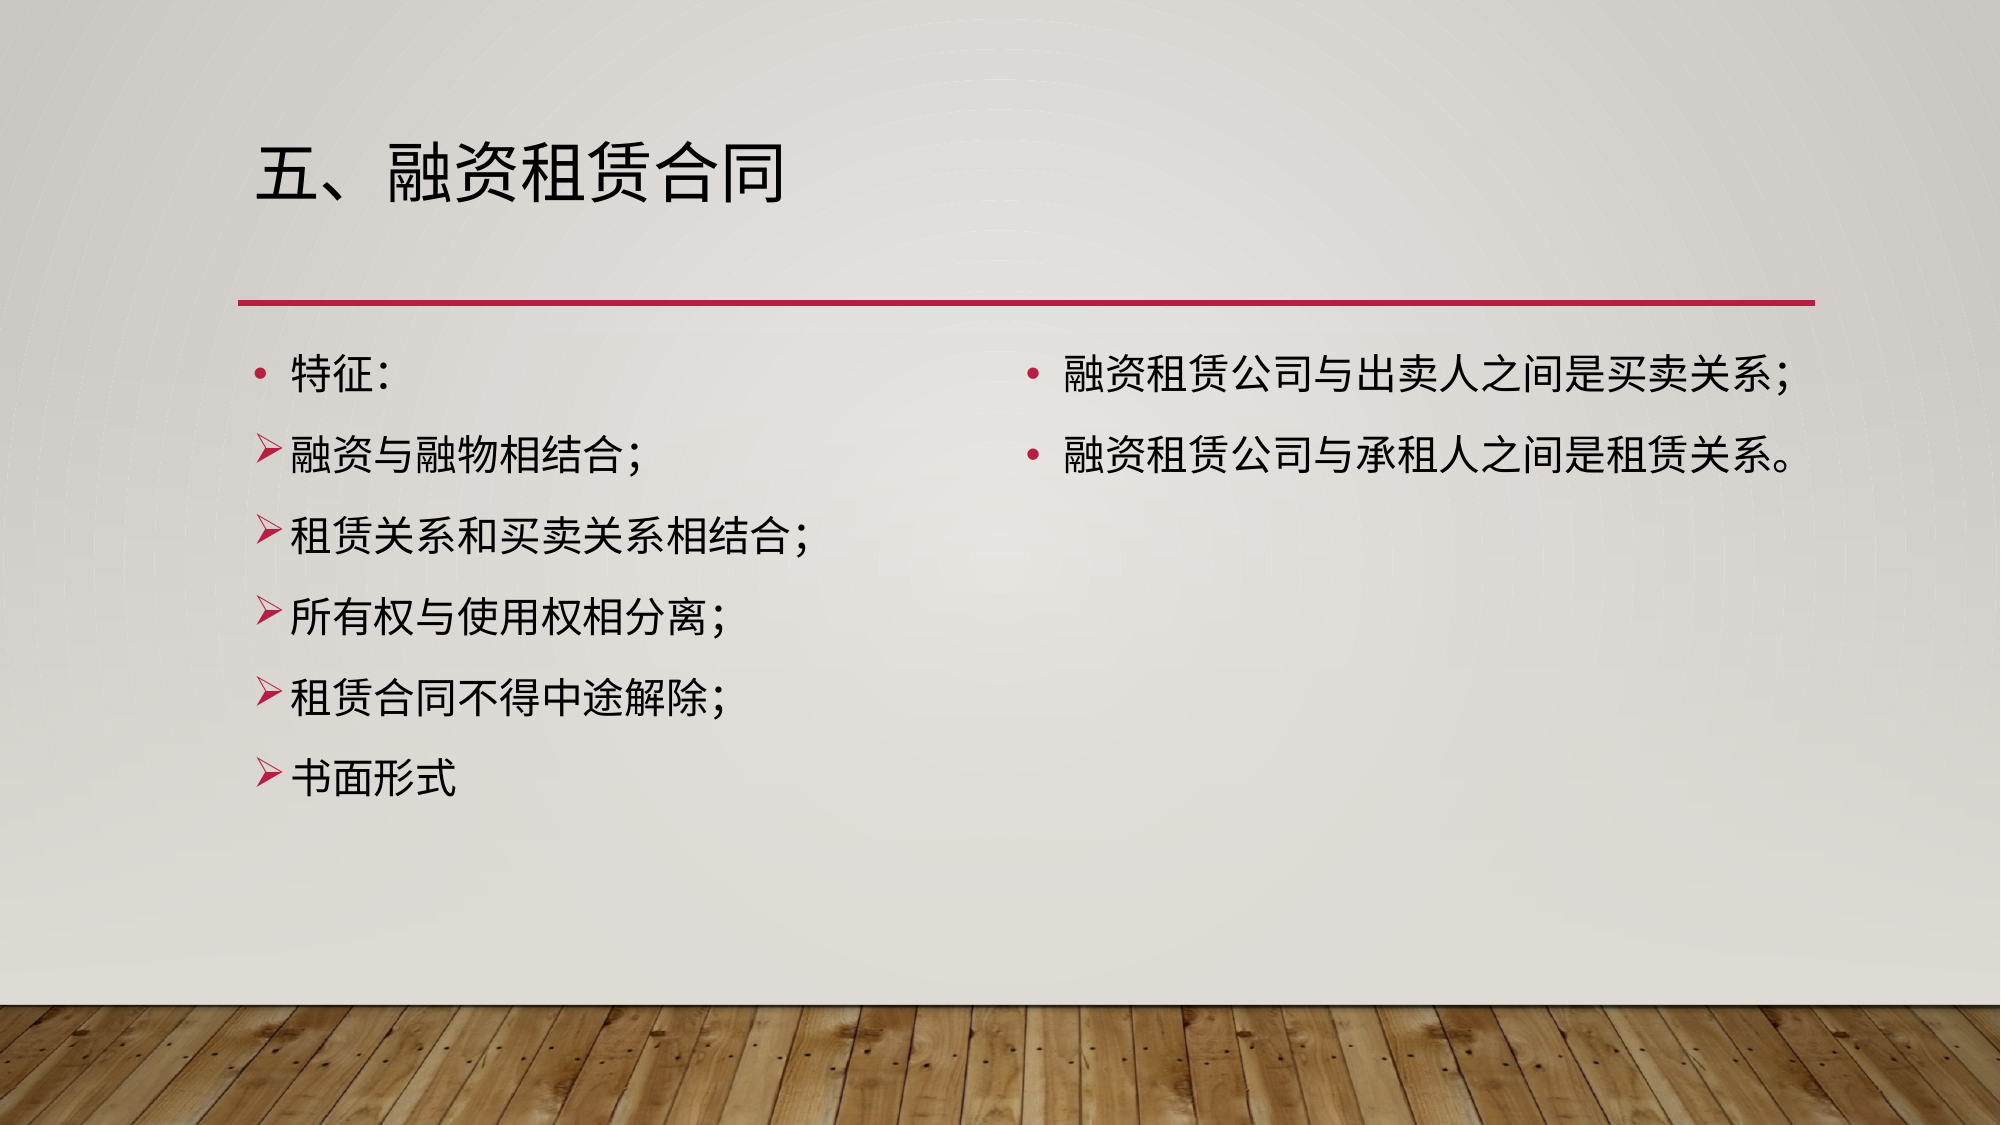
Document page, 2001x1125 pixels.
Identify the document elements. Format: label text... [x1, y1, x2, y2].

title 五、融资租赁合同 [238, 131, 1814, 305]
list 特征： 融资与融物相结合； 租赁关系和买卖关系相结合； 所有权与使用权相分离； 租赁合同不得中途解除； 书面形式 融资租赁公司与出卖人之间是买卖关系； 融资租赁公司与承租人之间是租赁关系。 [238, 330, 1814, 897]
picture [0, 1005, 2000, 1125]
